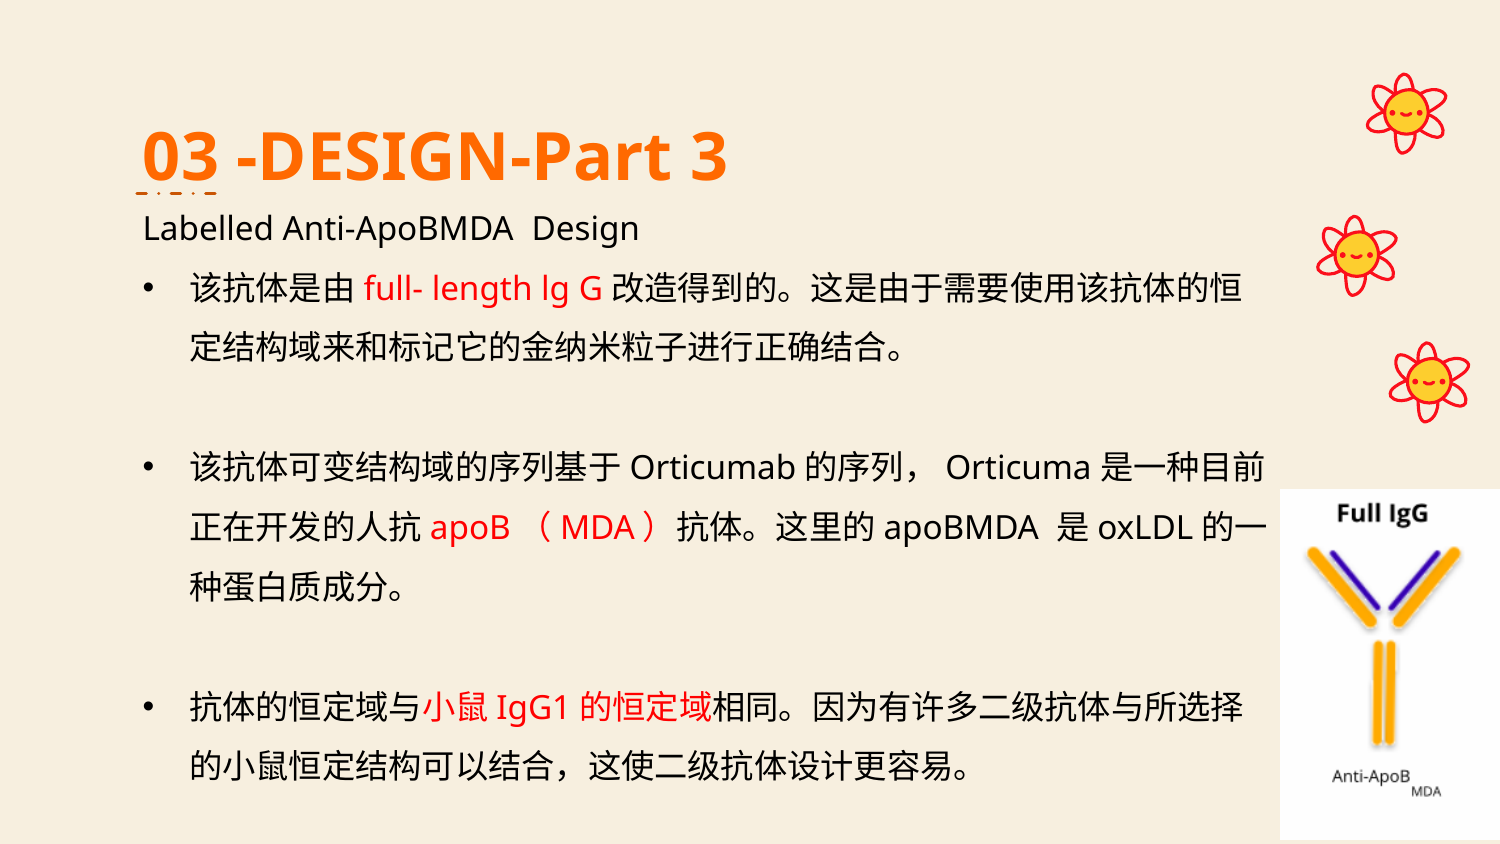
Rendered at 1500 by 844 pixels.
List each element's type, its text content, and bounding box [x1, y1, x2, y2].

title 03 -DESIGN-Part 3 [127, 65, 841, 179]
picture [1280, 488, 1500, 840]
text_box Labelled Anti-ApoBMDA Design 该抗体是由full- length lg G改造得到的。这是由于需要使用该抗体的恒定结构域来和标记它的金纳米粒子进行正确结合。 该抗体可变结构域的序列基于Orticumab的序列，Orticuma是一种目前正在开发的人抗apoB（MDA）抗体。这里的apoBMDA 是oxLDL的一种蛋白质成分。 抗体的恒定域与小鼠IgG1的恒定域相同。因为有许多二级抗体与所选择的小鼠恒定结构可以结合，这使二级抗体设计更容易。 [127, 179, 1292, 838]
